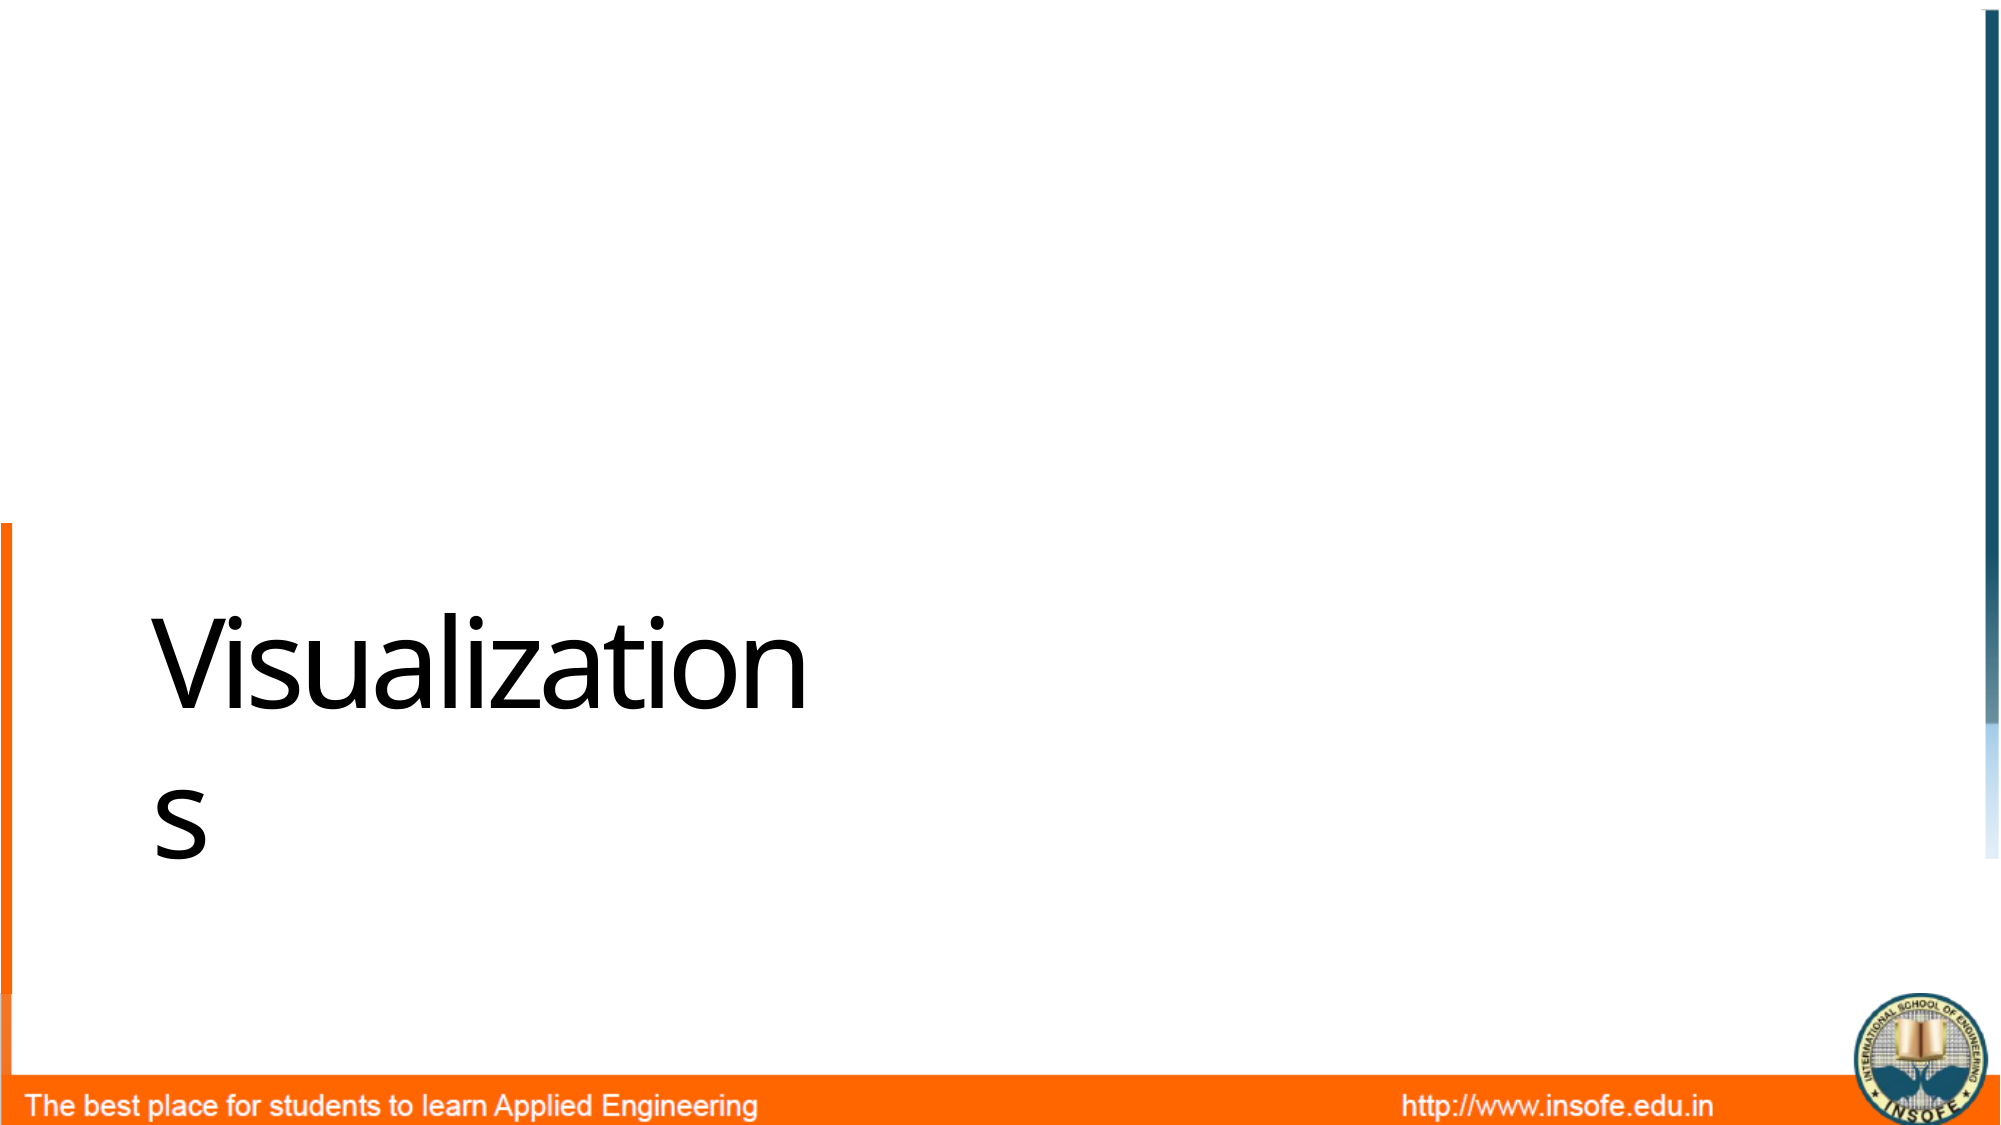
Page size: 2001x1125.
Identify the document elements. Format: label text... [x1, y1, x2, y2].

title Visualizations [149, 580, 829, 884]
text_box [1981, 9, 1999, 859]
picture [0, 523, 2000, 1125]
